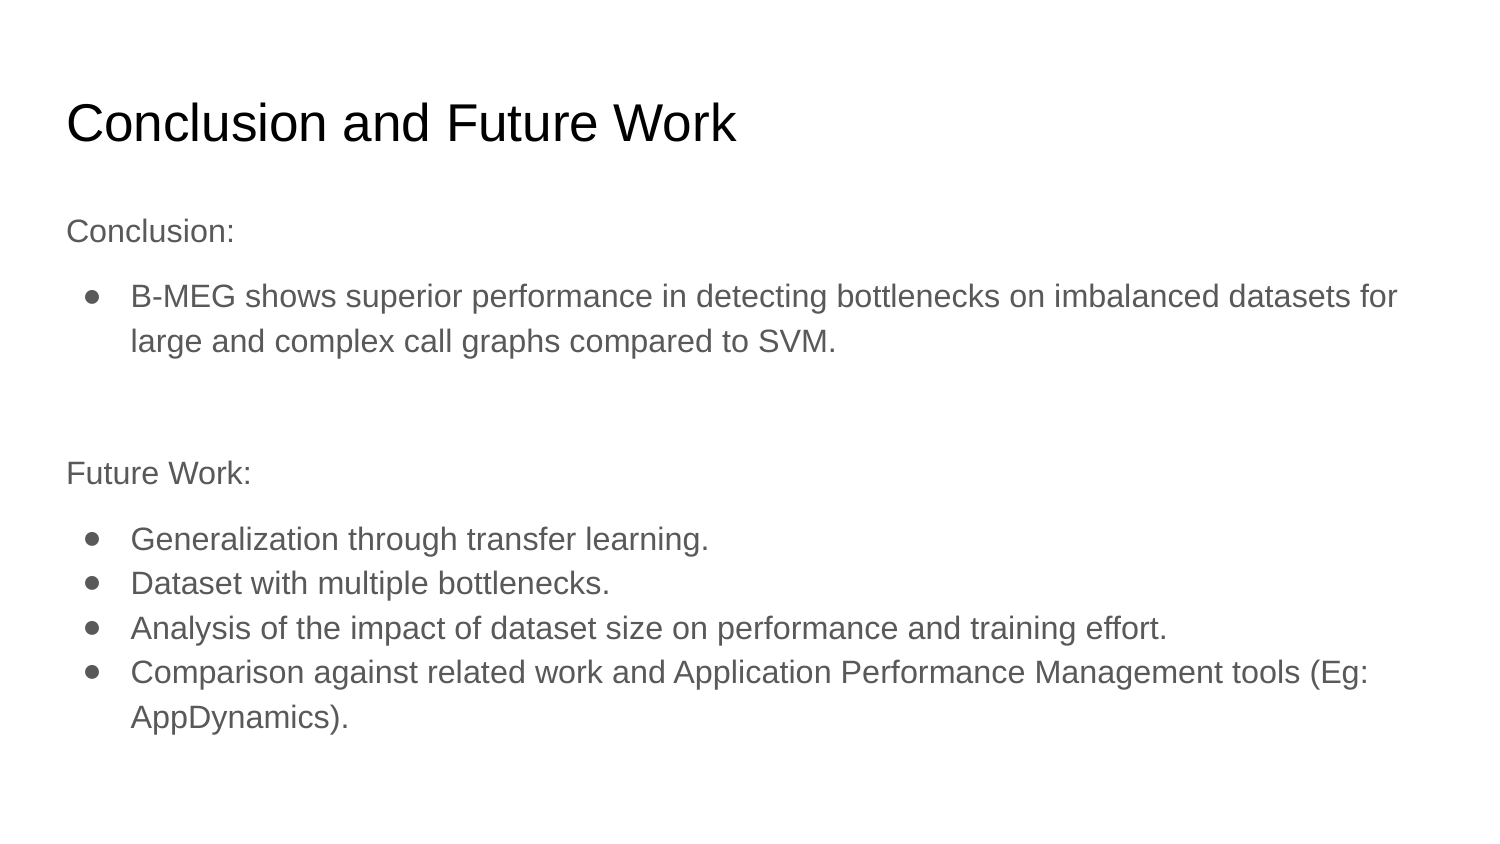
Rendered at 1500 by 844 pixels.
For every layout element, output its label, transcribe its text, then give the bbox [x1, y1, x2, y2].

title Conclusion and Future Work [51, 72, 1449, 167]
list Conclusion: B-MEG shows superior performance in detecting bottlenecks on imbalanced datasets for large and complex call graphs compared to SVM. Future Work: Generalization through transfer learning. Dataset with multiple bottlenecks. Analysis of the impact of dataset size on performance and training effort. Comparison against related work and Application Performance Management tools (Eg: AppDynamics). [51, 189, 1449, 750]
